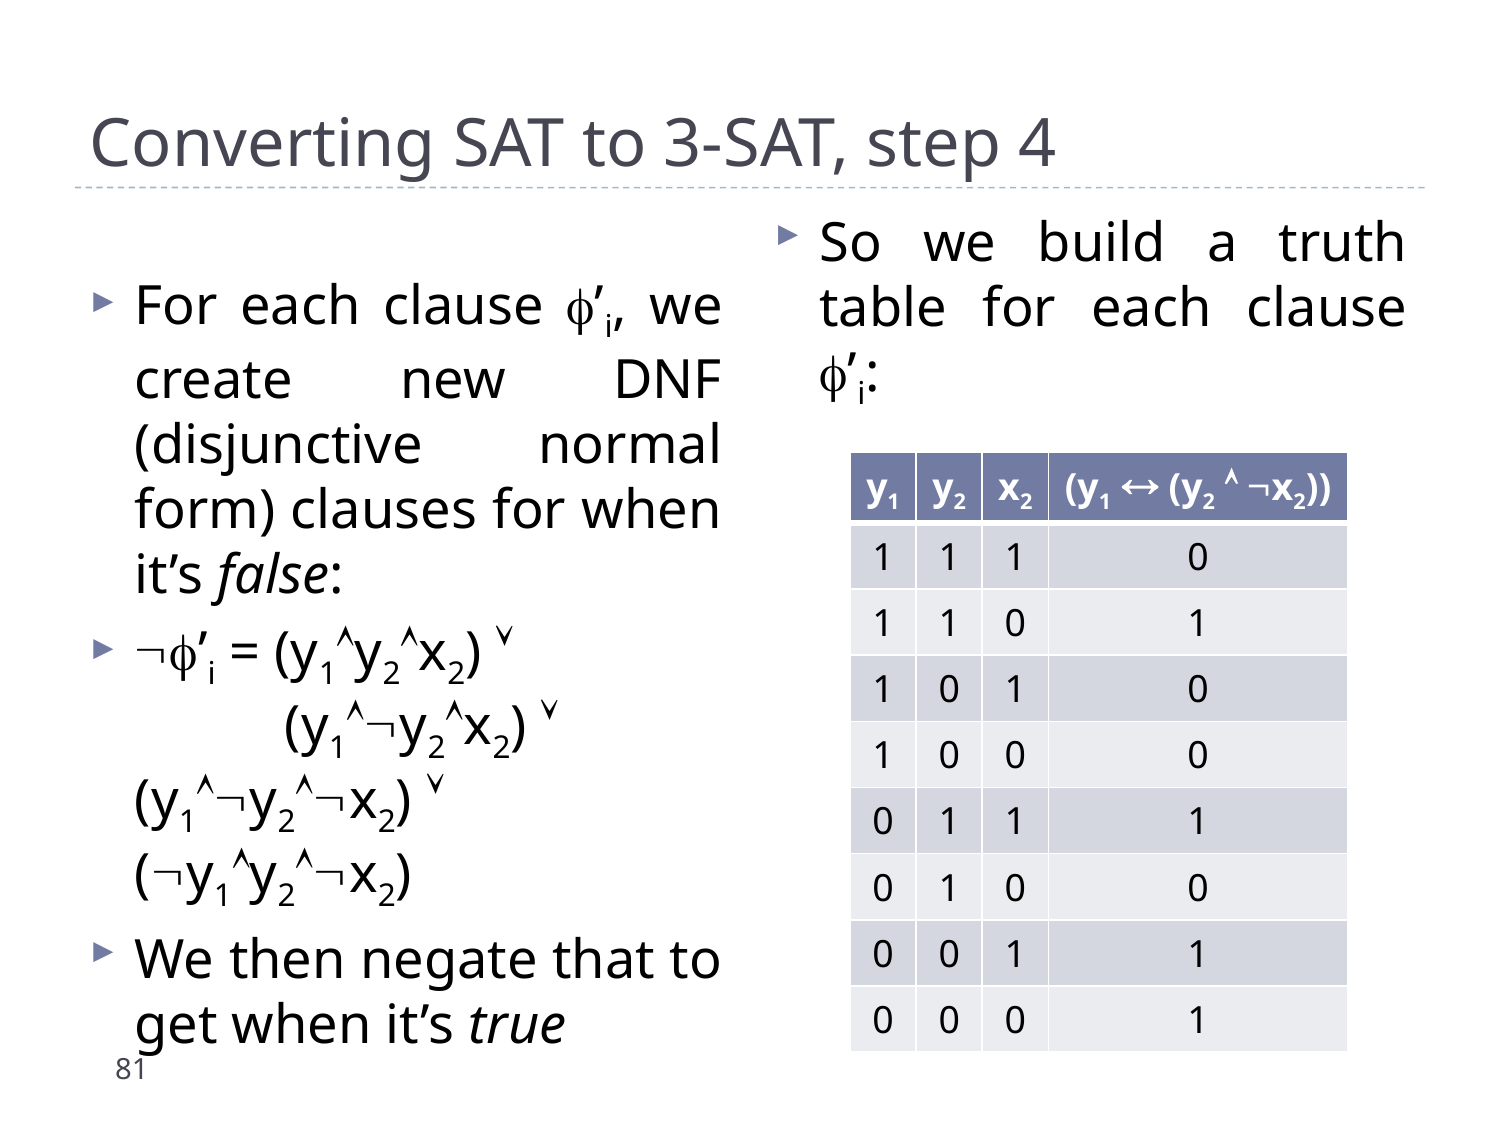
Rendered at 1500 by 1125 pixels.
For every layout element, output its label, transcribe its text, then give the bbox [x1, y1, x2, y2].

table_cell 0 [851, 854, 915, 919]
table_cell 1 [917, 526, 981, 588]
table_cell 0 [917, 987, 981, 1051]
table_cell 1 [1049, 788, 1347, 853]
table_cell 0 [983, 722, 1048, 787]
table_cell 1 [917, 788, 981, 853]
table_cell 0 [917, 722, 981, 787]
table_cell 0 [983, 590, 1048, 654]
table_cell 0 [851, 921, 915, 985]
table_cell 1 [983, 656, 1048, 721]
table_header (y1  (y2  x2)) [1049, 453, 1347, 520]
table_cell 0 [917, 656, 981, 721]
table_cell 0 [851, 987, 915, 1051]
table_cell 0 [983, 987, 1048, 1051]
table_cell 1 [851, 722, 915, 787]
table_header y2 [917, 453, 981, 520]
table_cell 1 [1049, 590, 1347, 654]
table_cell 1 [851, 590, 915, 654]
table_cell 1 [917, 590, 981, 654]
table_cell 1 [851, 526, 915, 588]
table_cell 1 [917, 854, 981, 919]
table_header x2 [983, 453, 1048, 520]
table_cell 1 [851, 656, 915, 721]
table_cell 0 [983, 854, 1048, 919]
table_cell 1 [983, 921, 1048, 985]
table_cell 0 [851, 788, 915, 853]
table_cell 0 [917, 921, 981, 985]
list So we build a truth table for each clause ’i: [759, 199, 1423, 1010]
list For each clause ’i, we create new DNF (disjunctive normal form) clauses for when it’s false: ’i = (y1y2x2)  (y1y2x2)  (y1y2x2)  (y1y2x2) We then negate that to get when it’s true [75, 262, 738, 1075]
table_cell 1 [983, 526, 1048, 588]
slide_number 81 [100, 1075, 426, 1103]
table_cell 0 [1049, 526, 1347, 588]
table_cell 1 [1049, 987, 1347, 1051]
table_cell 0 [1049, 656, 1347, 721]
table_header y1 [851, 453, 915, 520]
table_cell 0 [1049, 854, 1347, 919]
title Converting SAT to 3-SAT, step 4 [75, 37, 1425, 188]
table_cell 1 [1049, 921, 1347, 985]
table_cell 1 [983, 788, 1048, 853]
table_cell 0 [1049, 722, 1347, 787]
